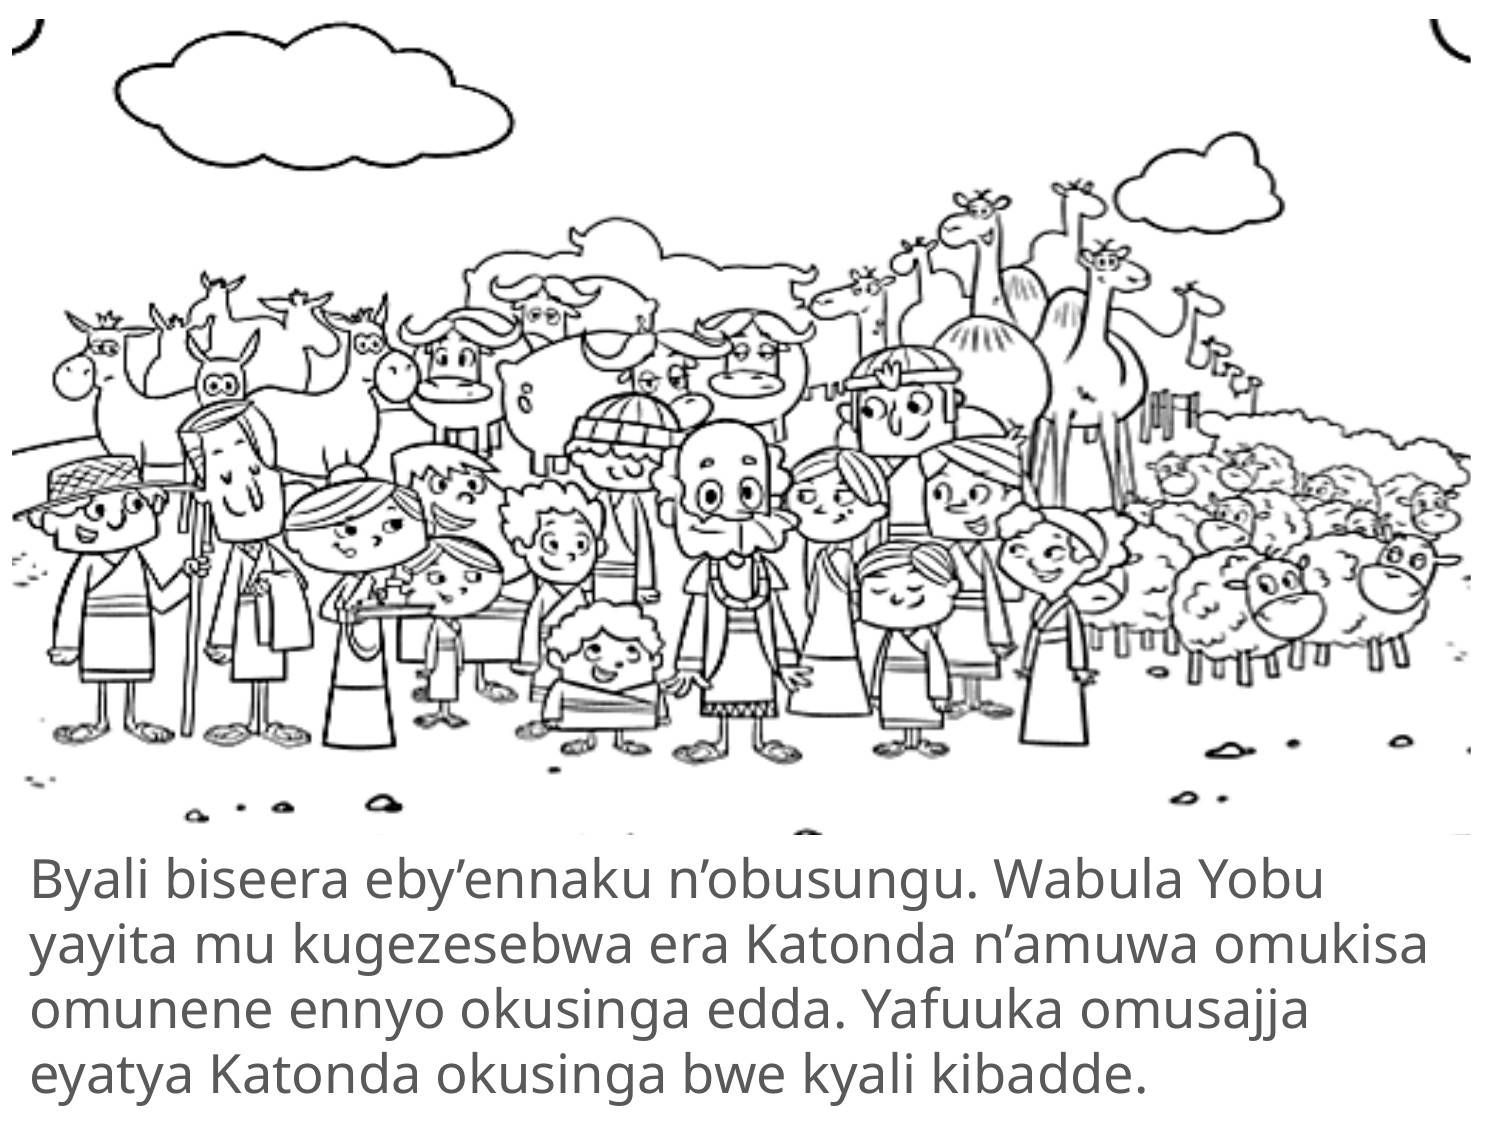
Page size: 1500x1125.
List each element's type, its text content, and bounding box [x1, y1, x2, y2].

text_box Byali biseera eby’ennaku n’obusungu. Wabula Yobu yayita mu kugezesebwa era Katonda n’amuwa omukisa omunene ennyo okusinga edda. Yafuuka omusajja eyatya Katonda okusinga bwe kyali kibadde. [14, 837, 1500, 1112]
picture [11, 18, 1471, 835]
